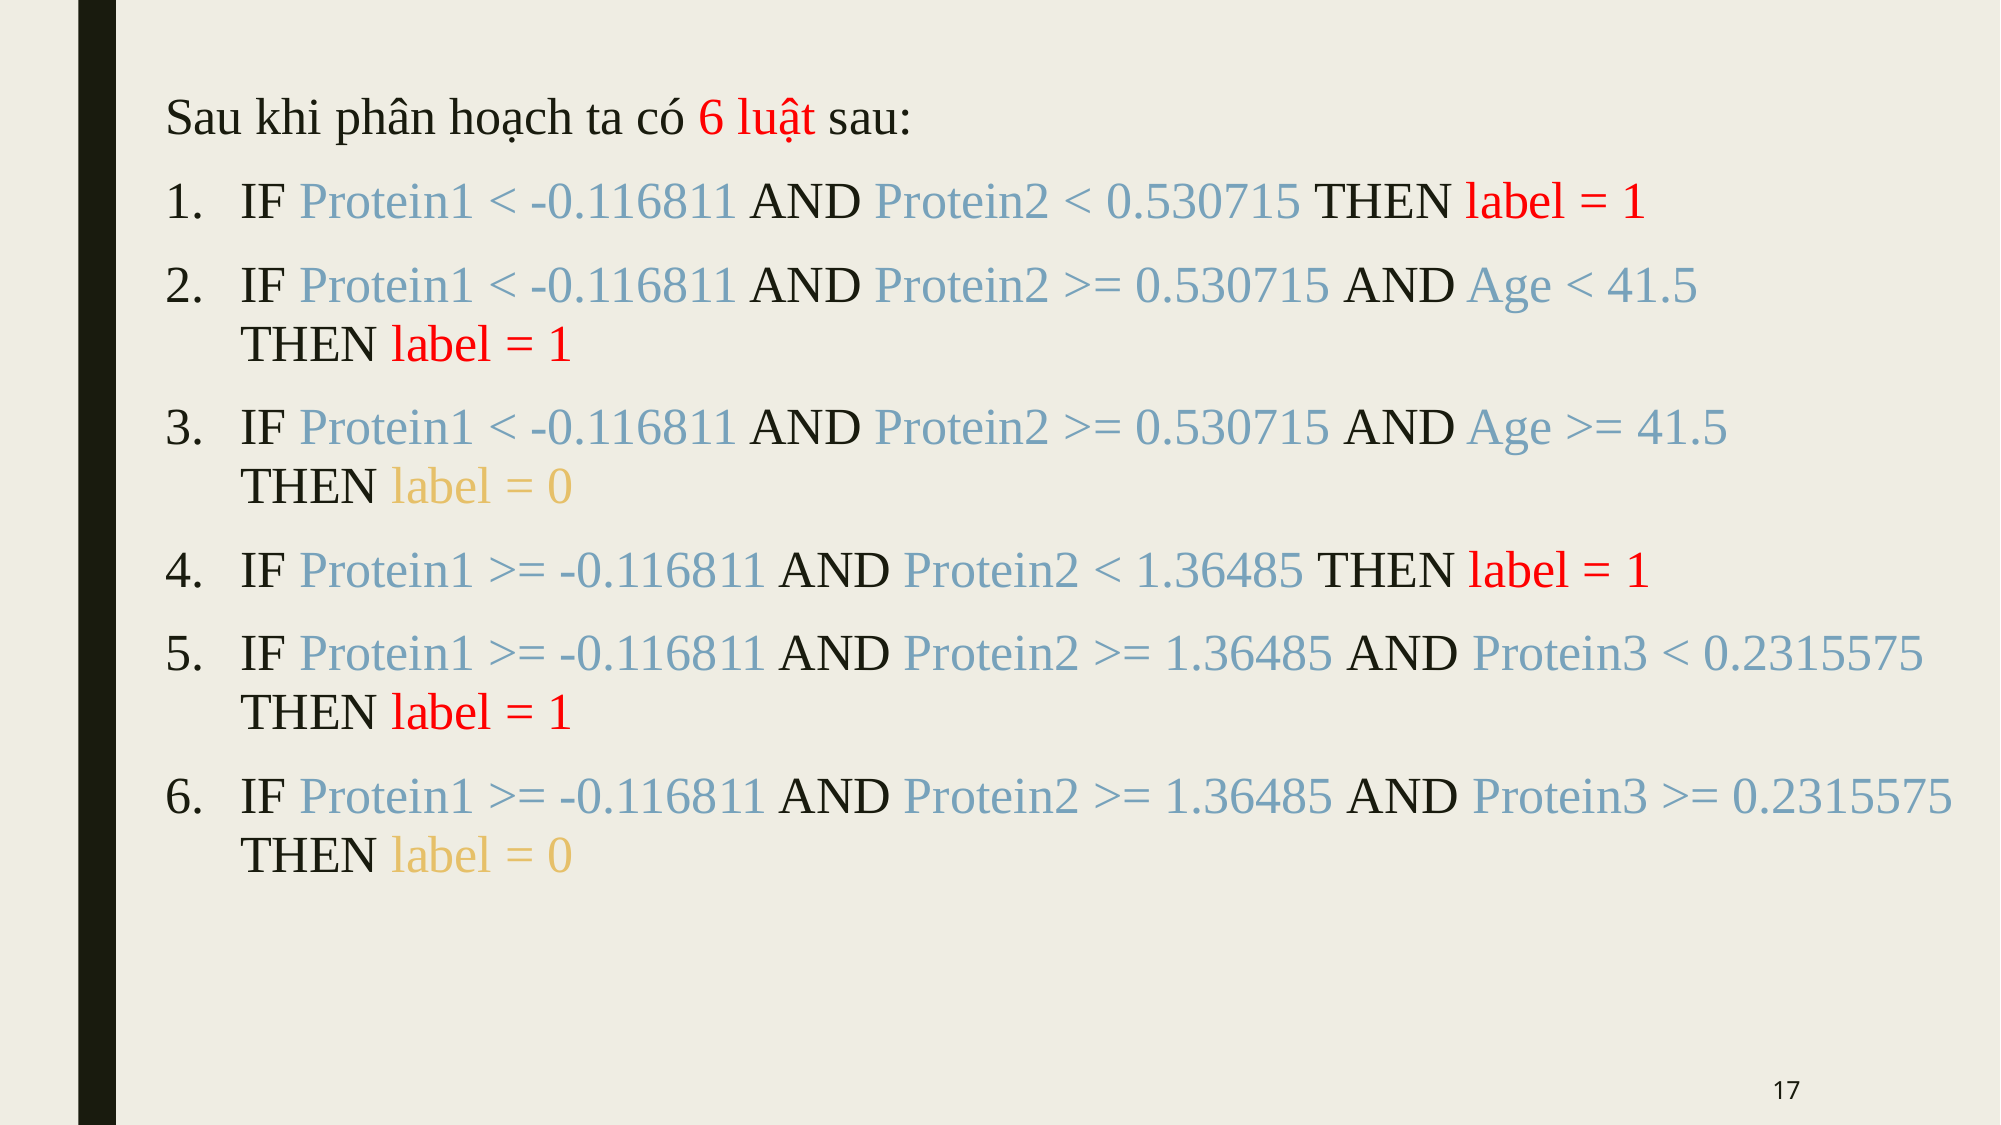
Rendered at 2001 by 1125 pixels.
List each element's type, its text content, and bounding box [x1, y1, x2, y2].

slide_number 17 [1553, 1058, 1816, 1125]
list Sau khi phân hoạch ta có 6 luật sau: IF Protein1 < -0.116811 AND Protein2 < 0.530715 THEN label = 1 IF Protein1 < -0.116811 AND Protein2 >= 0.530715 AND Age < 41.5 THEN label = 1 IF Protein1 < -0.116811 AND Protein2 >= 0.530715 AND Age >= 41.5 THEN label = 0 IF Protein1 >= -0.116811 AND Protein2 < 1.36485 THEN label = 1 IF Protein1 >= -0.116811 AND Protein2 >= 1.36485 AND Protein3 < 0.2315575 THEN label = 1 IF Protein1 >= -0.116811 AND Protein2 >= 1.36485 AND Protein3 >= 0.2315575 THEN label = 0 [150, 80, 2000, 1040]
